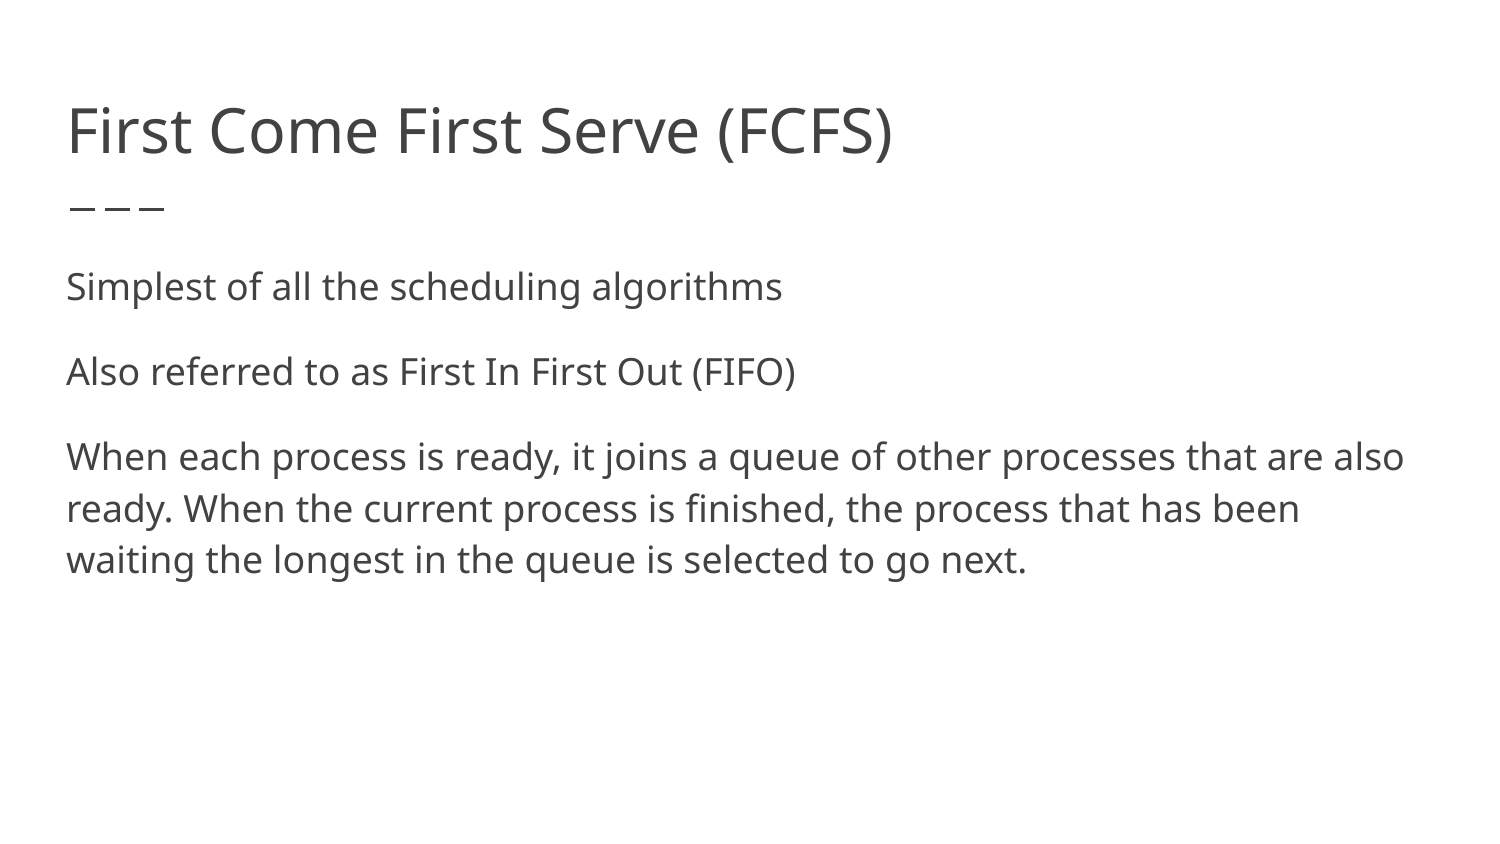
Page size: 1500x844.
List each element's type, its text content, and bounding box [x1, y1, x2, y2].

list Simplest of all the scheduling algorithms Also referred to as First In First Out (FIFO) When each process is ready, it joins a queue of other processes that are also ready. When the current process is finished, the process that has been waiting the longest in the queue is selected to go next. [51, 240, 1449, 750]
title First Come First Serve (FCFS) [51, 61, 1449, 182]
